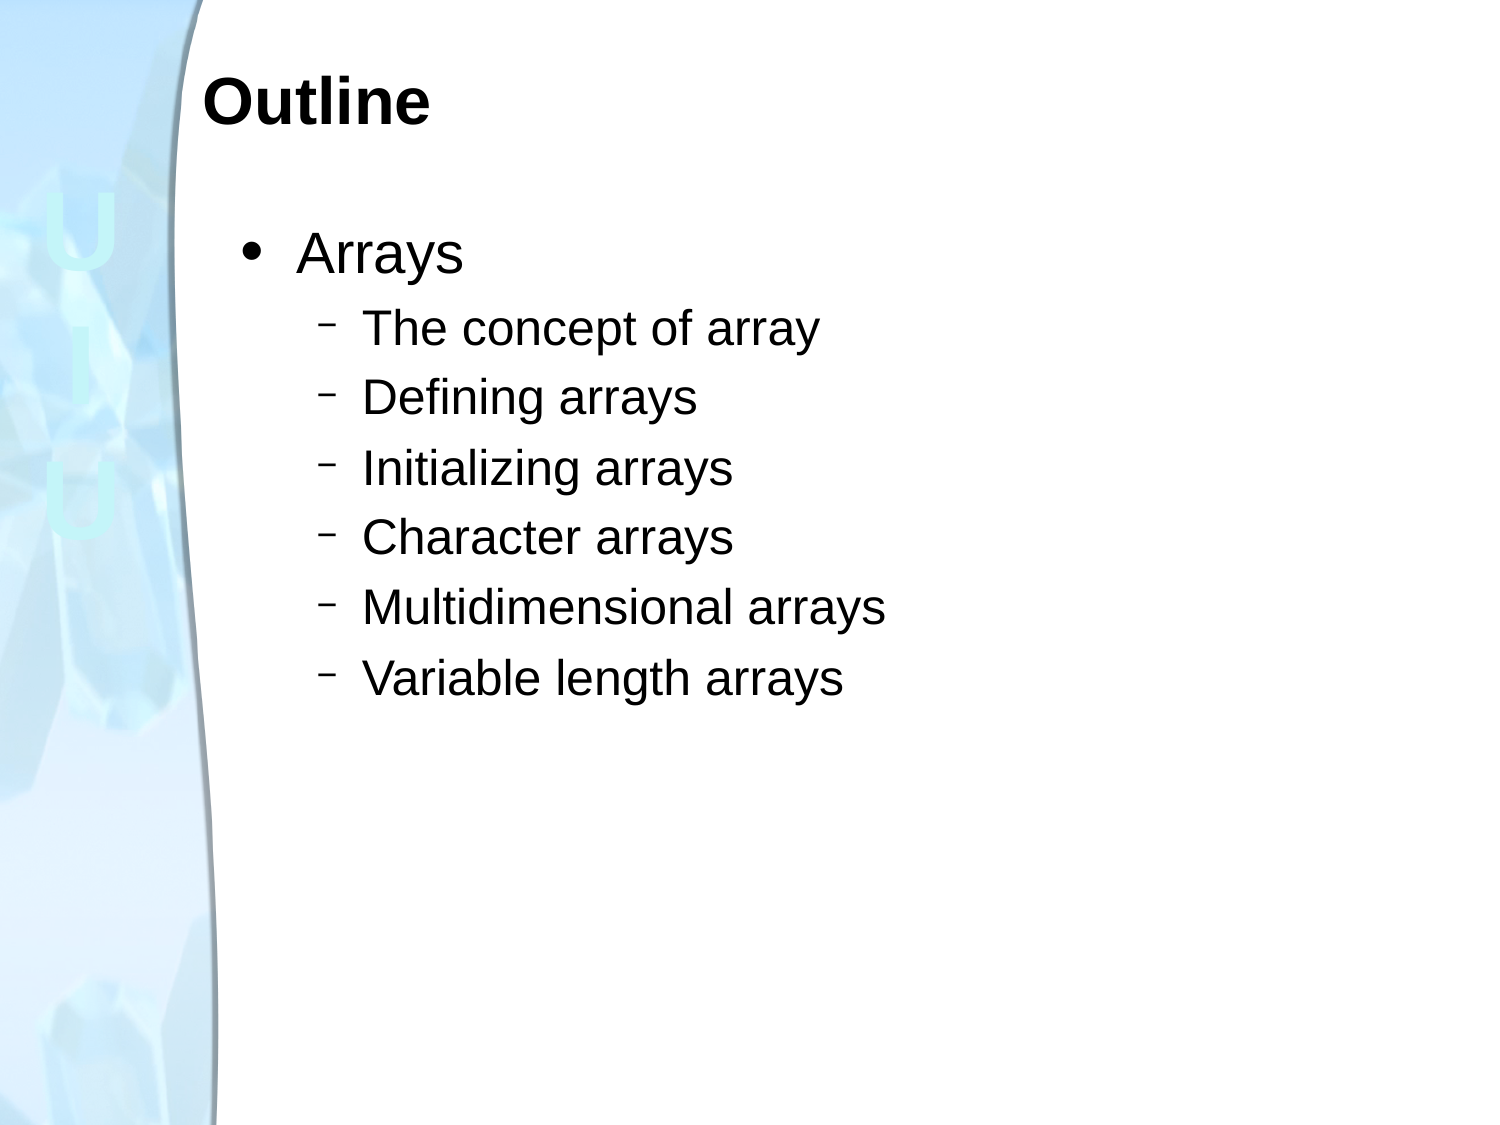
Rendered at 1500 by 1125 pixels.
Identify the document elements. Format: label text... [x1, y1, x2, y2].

title Outline [187, 50, 1390, 150]
list Arrays The concept of array Defining arrays Initializing arrays Character arrays Multidimensional arrays Variable length arrays [225, 207, 1444, 975]
picture [0, 0, 1500, 1125]
